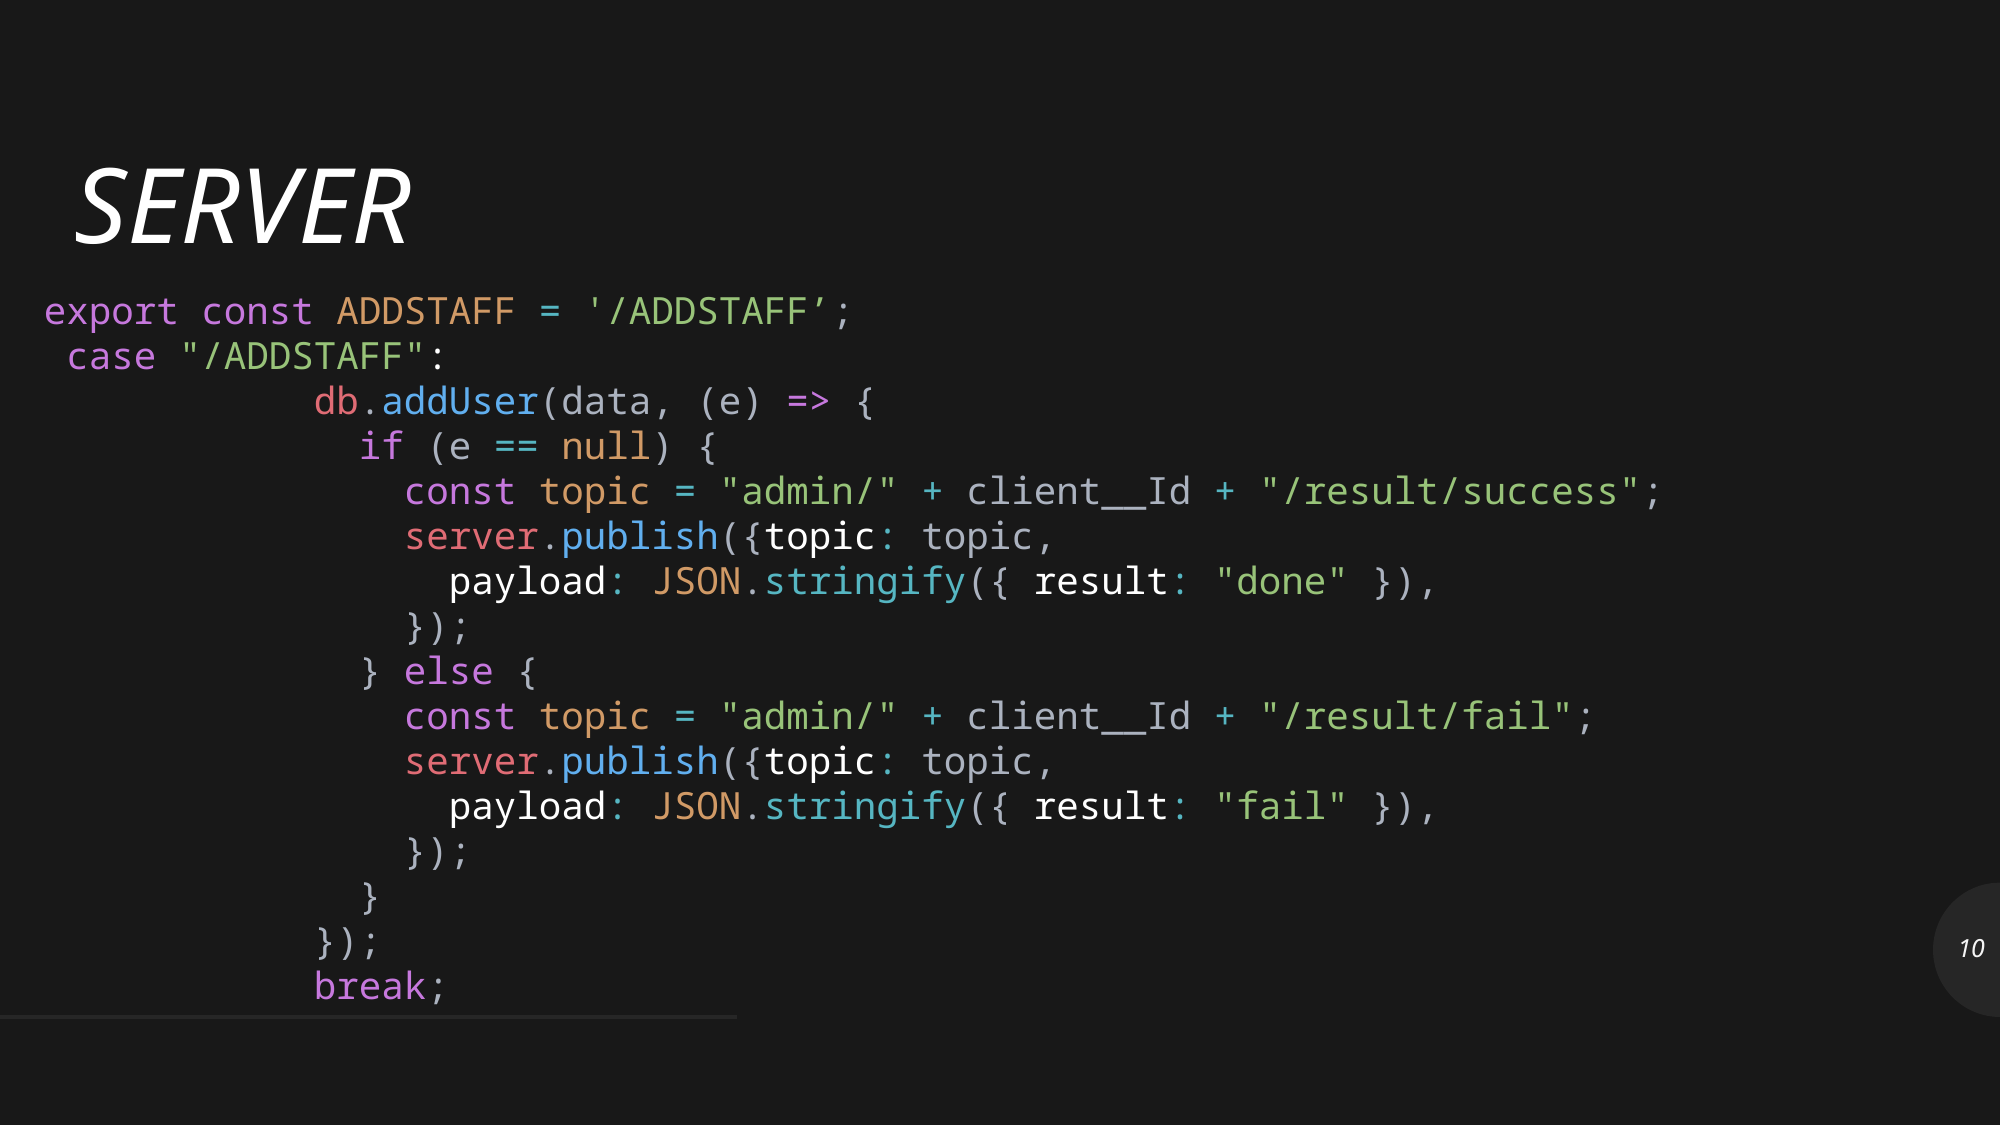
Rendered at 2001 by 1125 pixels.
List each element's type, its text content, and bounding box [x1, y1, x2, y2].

text_box export const ADDSTAFF = '/ADDSTAFF’; case "/ADDSTAFF": db.addUser(data, (e) => { if (e == null) { const topic = "admin/" + client__Id + "/result/success"; server.publish({topic: topic, payload: JSON.stringify({ result: "done" }), }); } else { const topic = "admin/" + client__Id + "/result/fail"; server.publish({topic: topic, payload: JSON.stringify({ result: "fail" }), }); } }); break; [29, 279, 2000, 1125]
title SERVER [59, 145, 738, 279]
